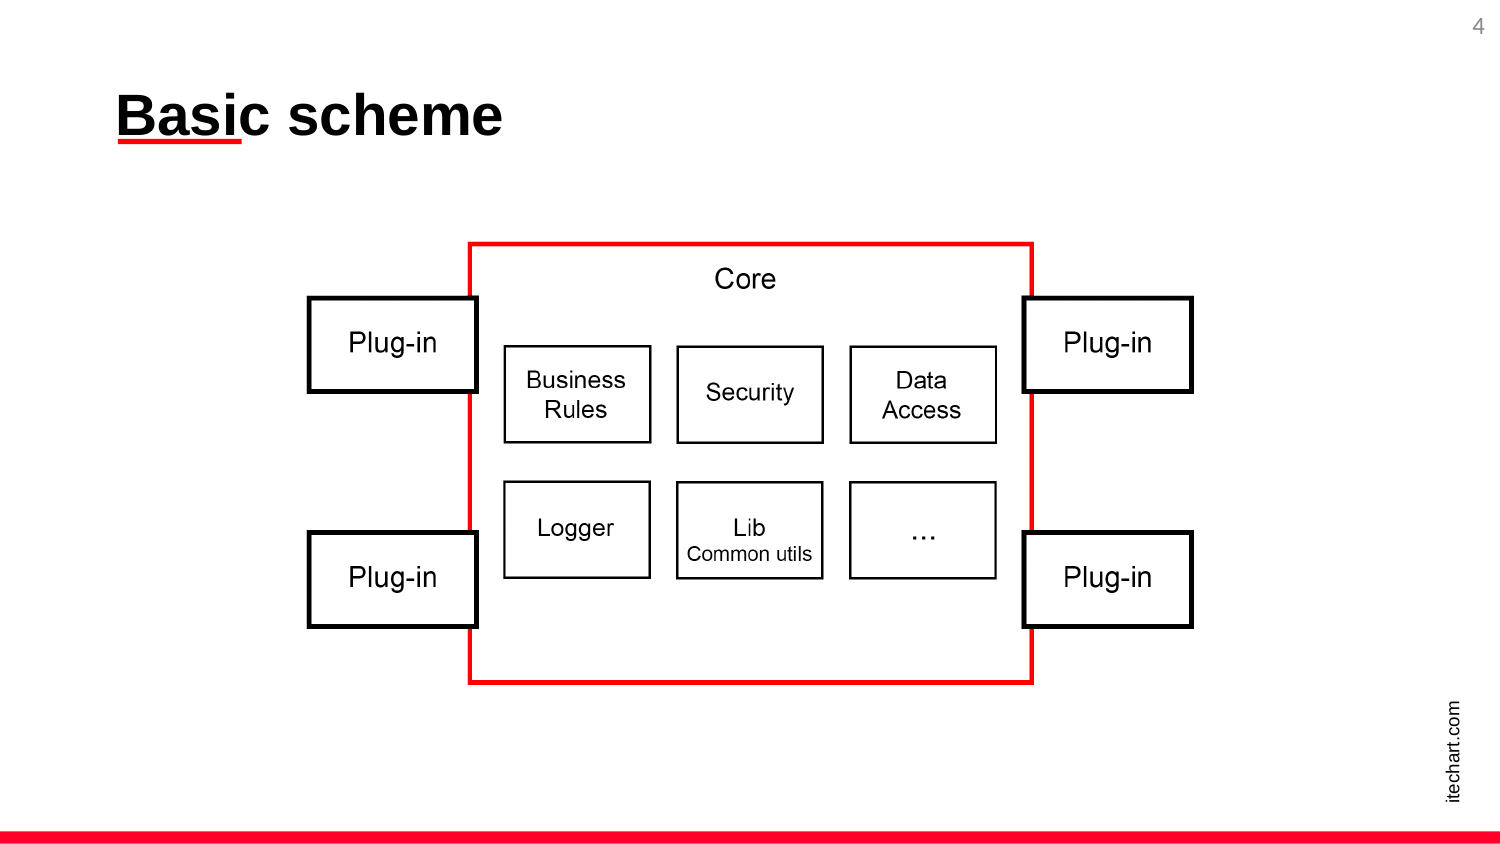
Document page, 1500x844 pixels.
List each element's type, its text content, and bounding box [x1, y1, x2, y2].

picture [257, 210, 1243, 717]
text_box Basic scheme [100, 48, 1078, 135]
text_box itechart.com [1425, 612, 1500, 819]
text_box [117, 138, 242, 145]
text_box [0, 831, 1500, 844]
slide_number 4 [1425, 0, 1500, 49]
